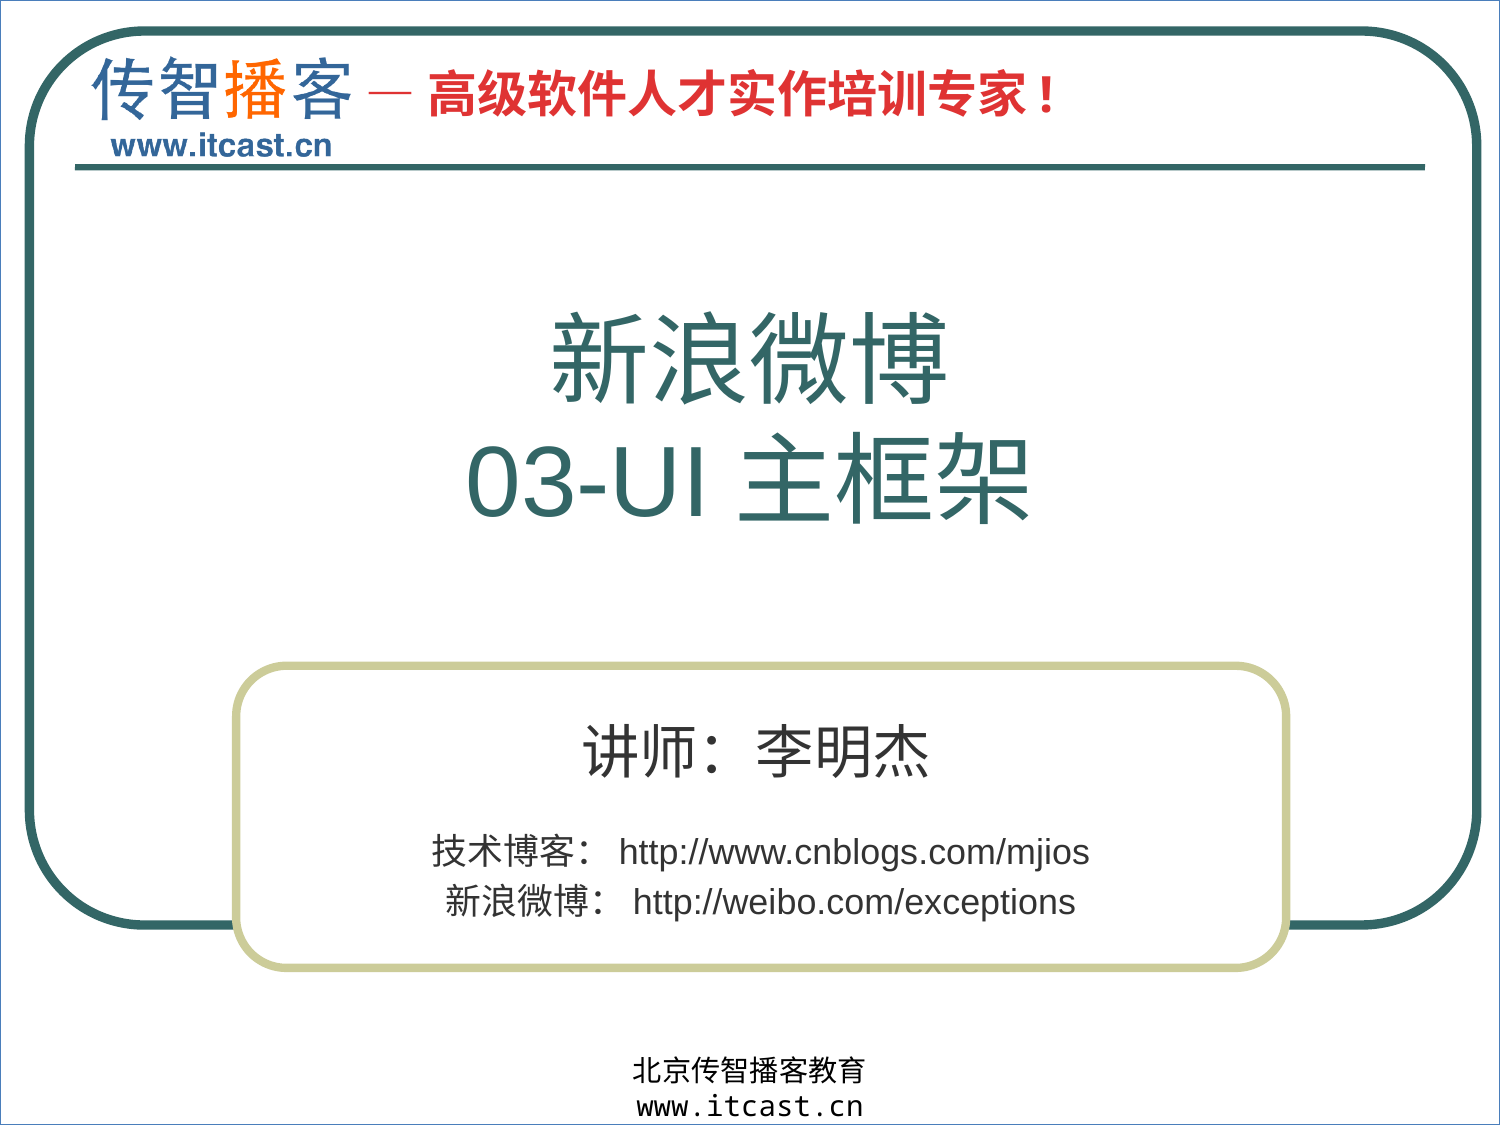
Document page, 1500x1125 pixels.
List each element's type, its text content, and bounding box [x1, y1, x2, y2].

list 技术博客：http://www.cnblogs.com/mjios 新浪微博：http://weibo.com/exceptions [236, 820, 1287, 930]
subtitle 讲师：李明杰 [231, 680, 1282, 821]
title 新浪微博 03-UI主框架 [112, 167, 1388, 666]
picture [91, 56, 351, 157]
